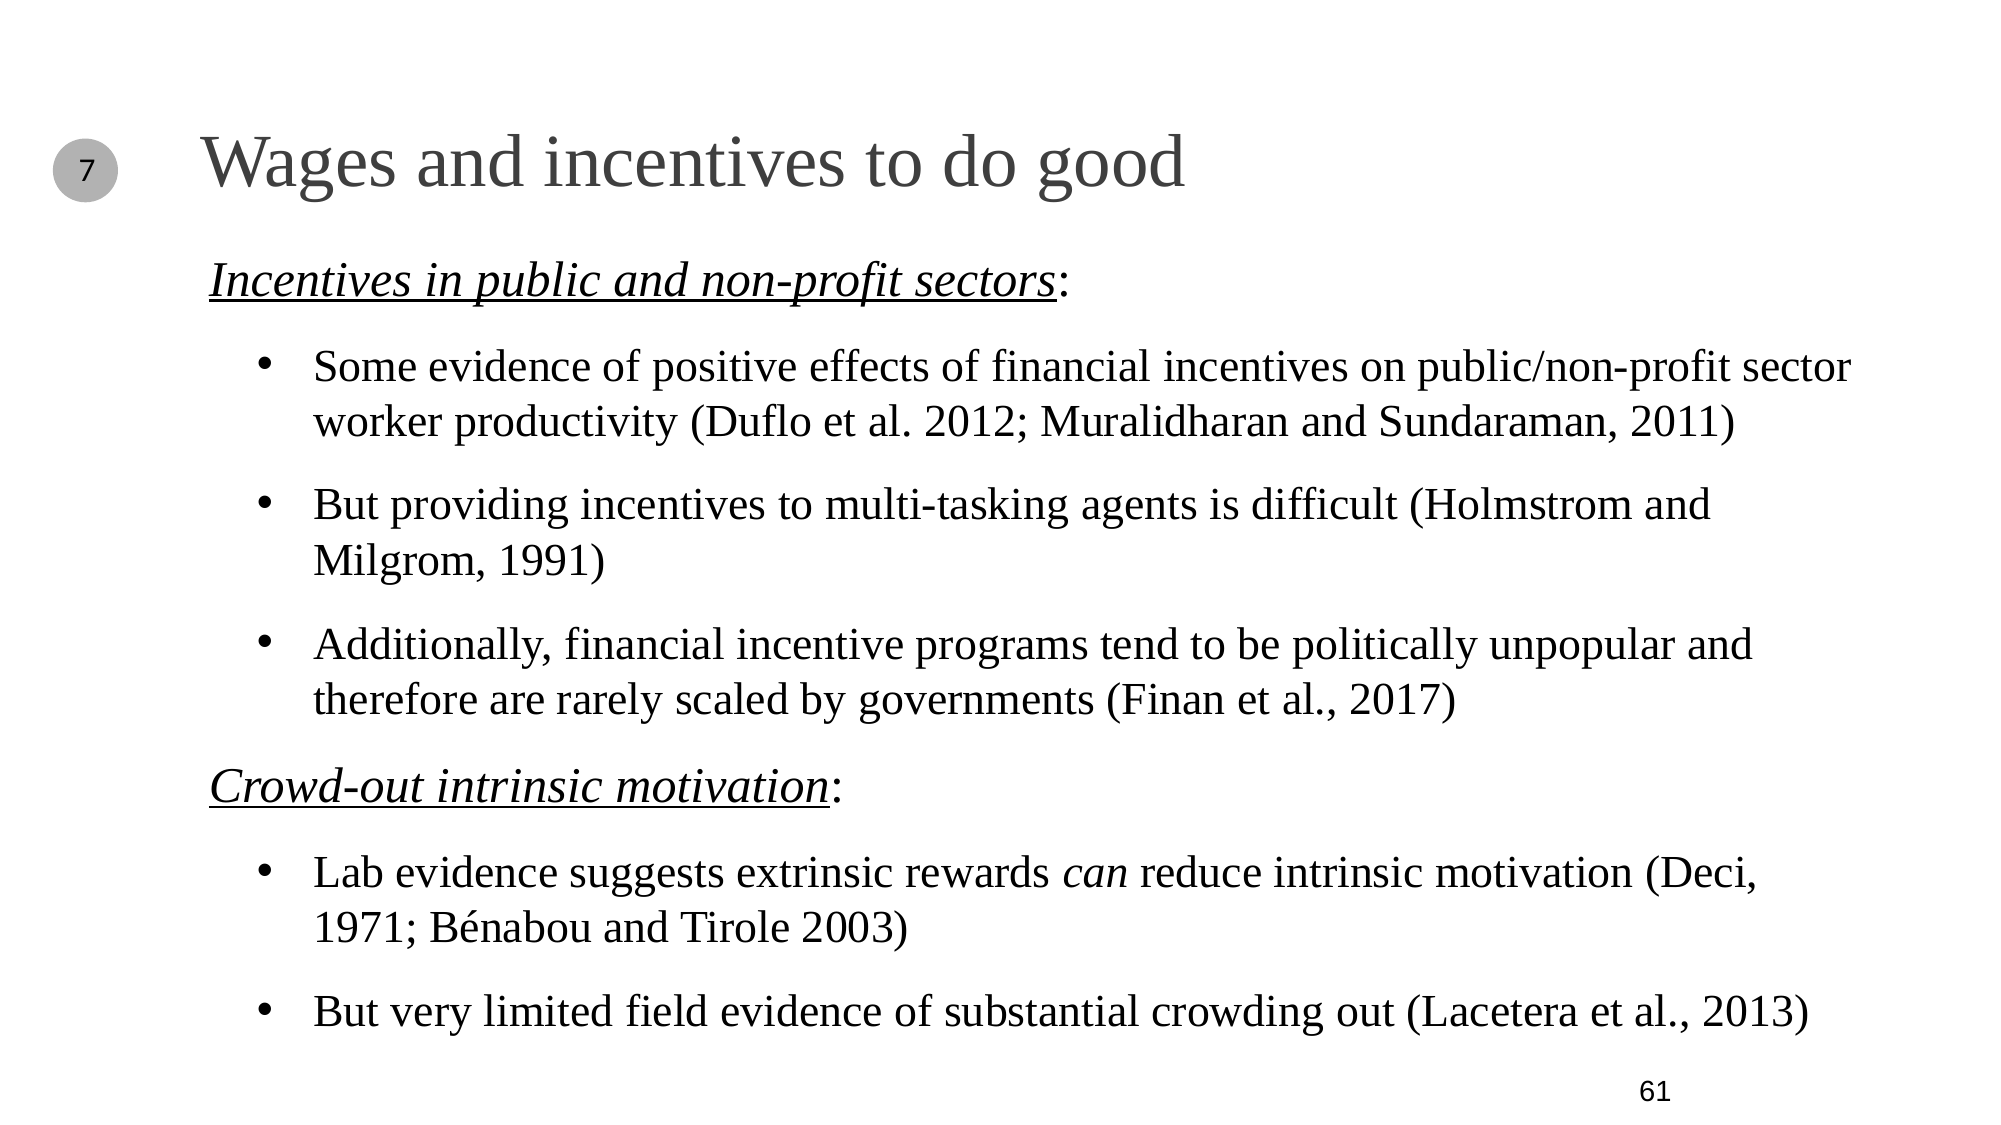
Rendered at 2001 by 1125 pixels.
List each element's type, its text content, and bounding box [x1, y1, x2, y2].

text_box Wages and incentives to do good [179, 104, 1830, 253]
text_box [50, 138, 123, 203]
slide_number 61 [1624, 1059, 1840, 1120]
list Incentives in public and non-profit sectors: Some evidence of positive effects of financial incentives on public/non-profit sector worker productivity (Duflo et al. 2012; Muralidharan and Sundaraman, 2011) But providing incentives to multi-tasking agents is difficult (Holmstrom and Milgrom, 1991) Additionally, financial incentive programs tend to be politically unpopular and therefore are rarely scaled by governments (Finan et al., 2017) Crowd-out intrinsic motivation: Lab evidence suggests extrinsic rewards can reduce intrinsic motivation (Deci, 1971; Bénabou and Tirole 2003) But very limited field evidence of substantial crowding out (Lacetera et al., 2013) [208, 238, 1859, 899]
